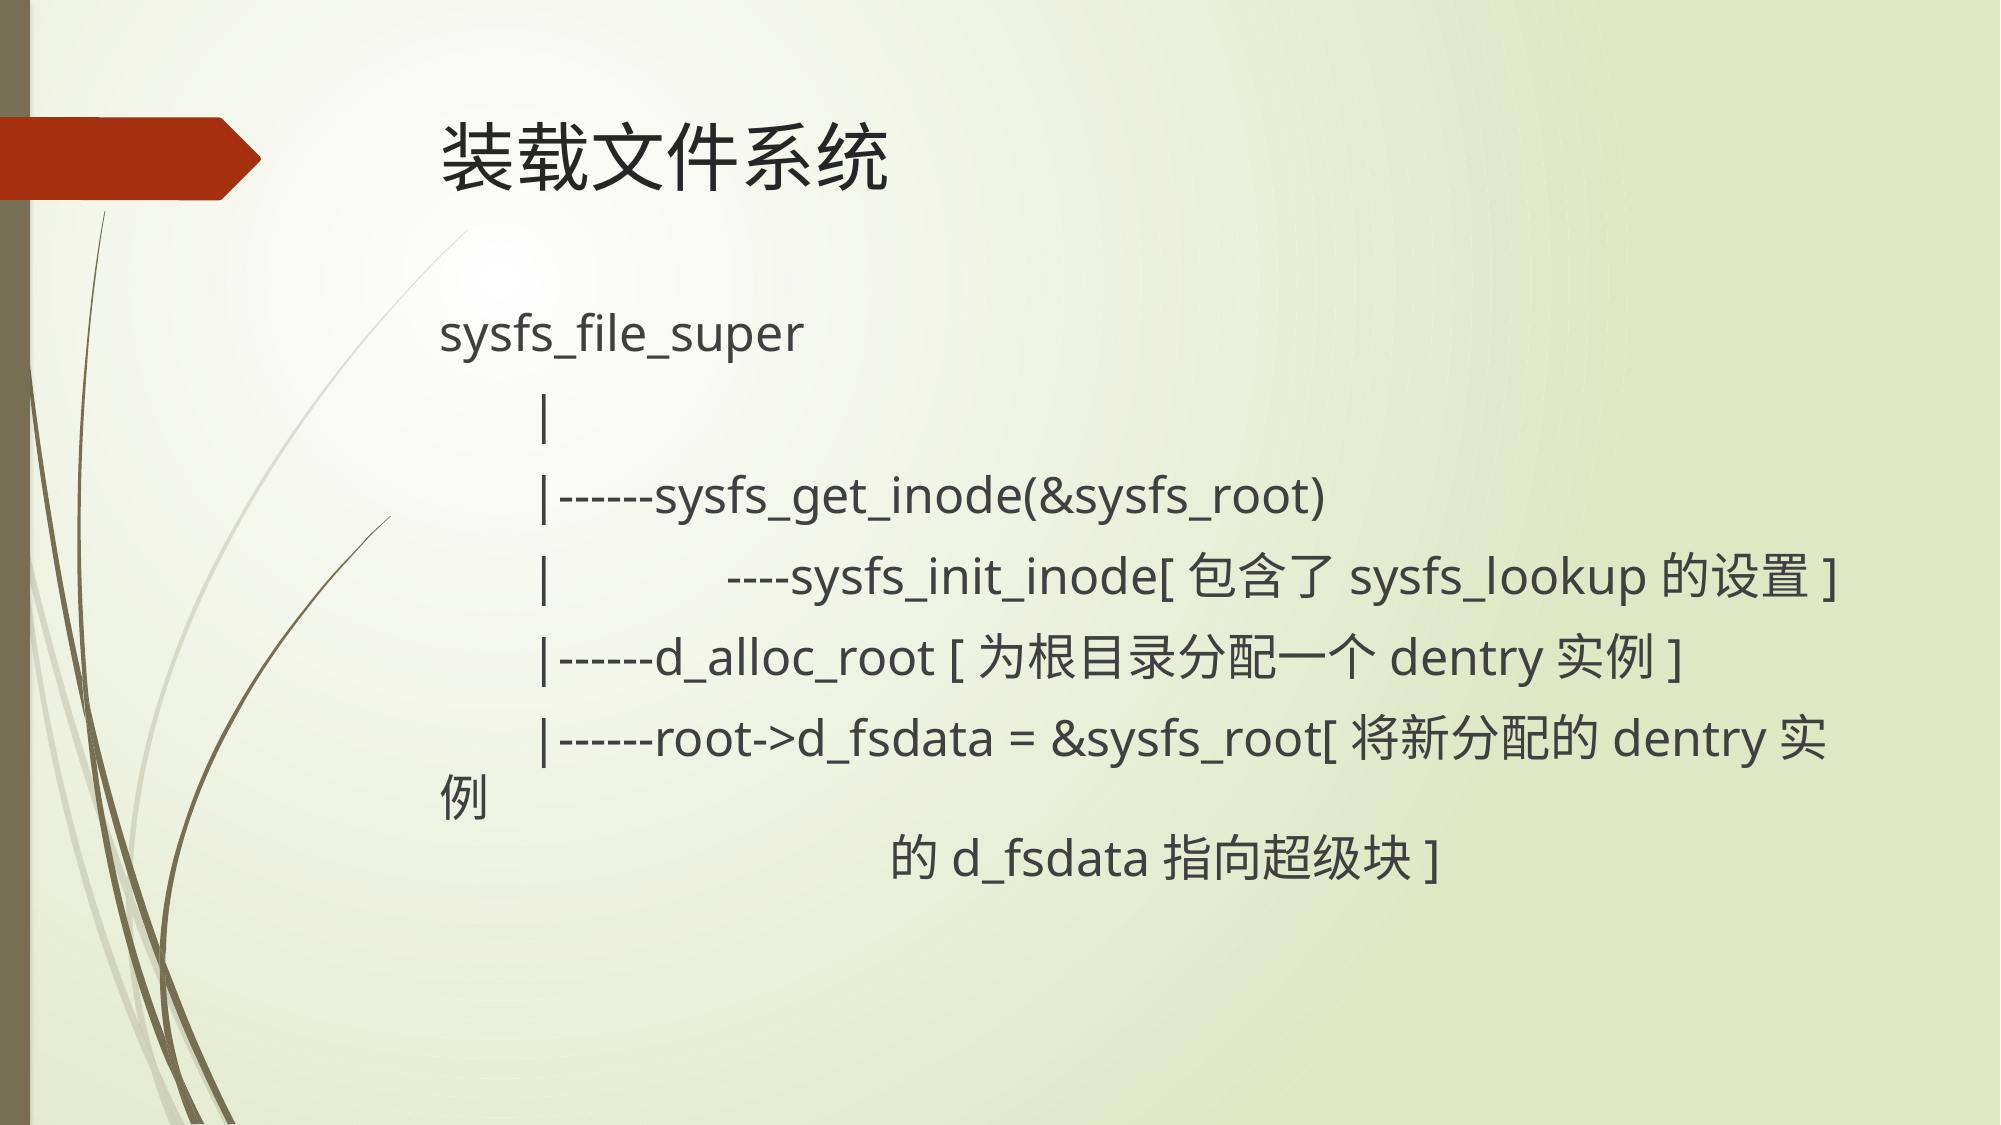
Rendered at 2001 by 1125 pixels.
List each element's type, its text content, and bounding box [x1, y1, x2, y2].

title 装载文件系统 [425, 102, 1888, 294]
list sysfs_file_super | |------sysfs_get_inode(&sysfs_root) | ----sysfs_init_inode[包含了sysfs_lookup的设置] |------d_alloc_root [为根目录分配一个dentry实例] |------root->d_fsdata = &sysfs_root[将新分配的dentry实例 的d_fsdata指向超级块] [424, 294, 1888, 970]
